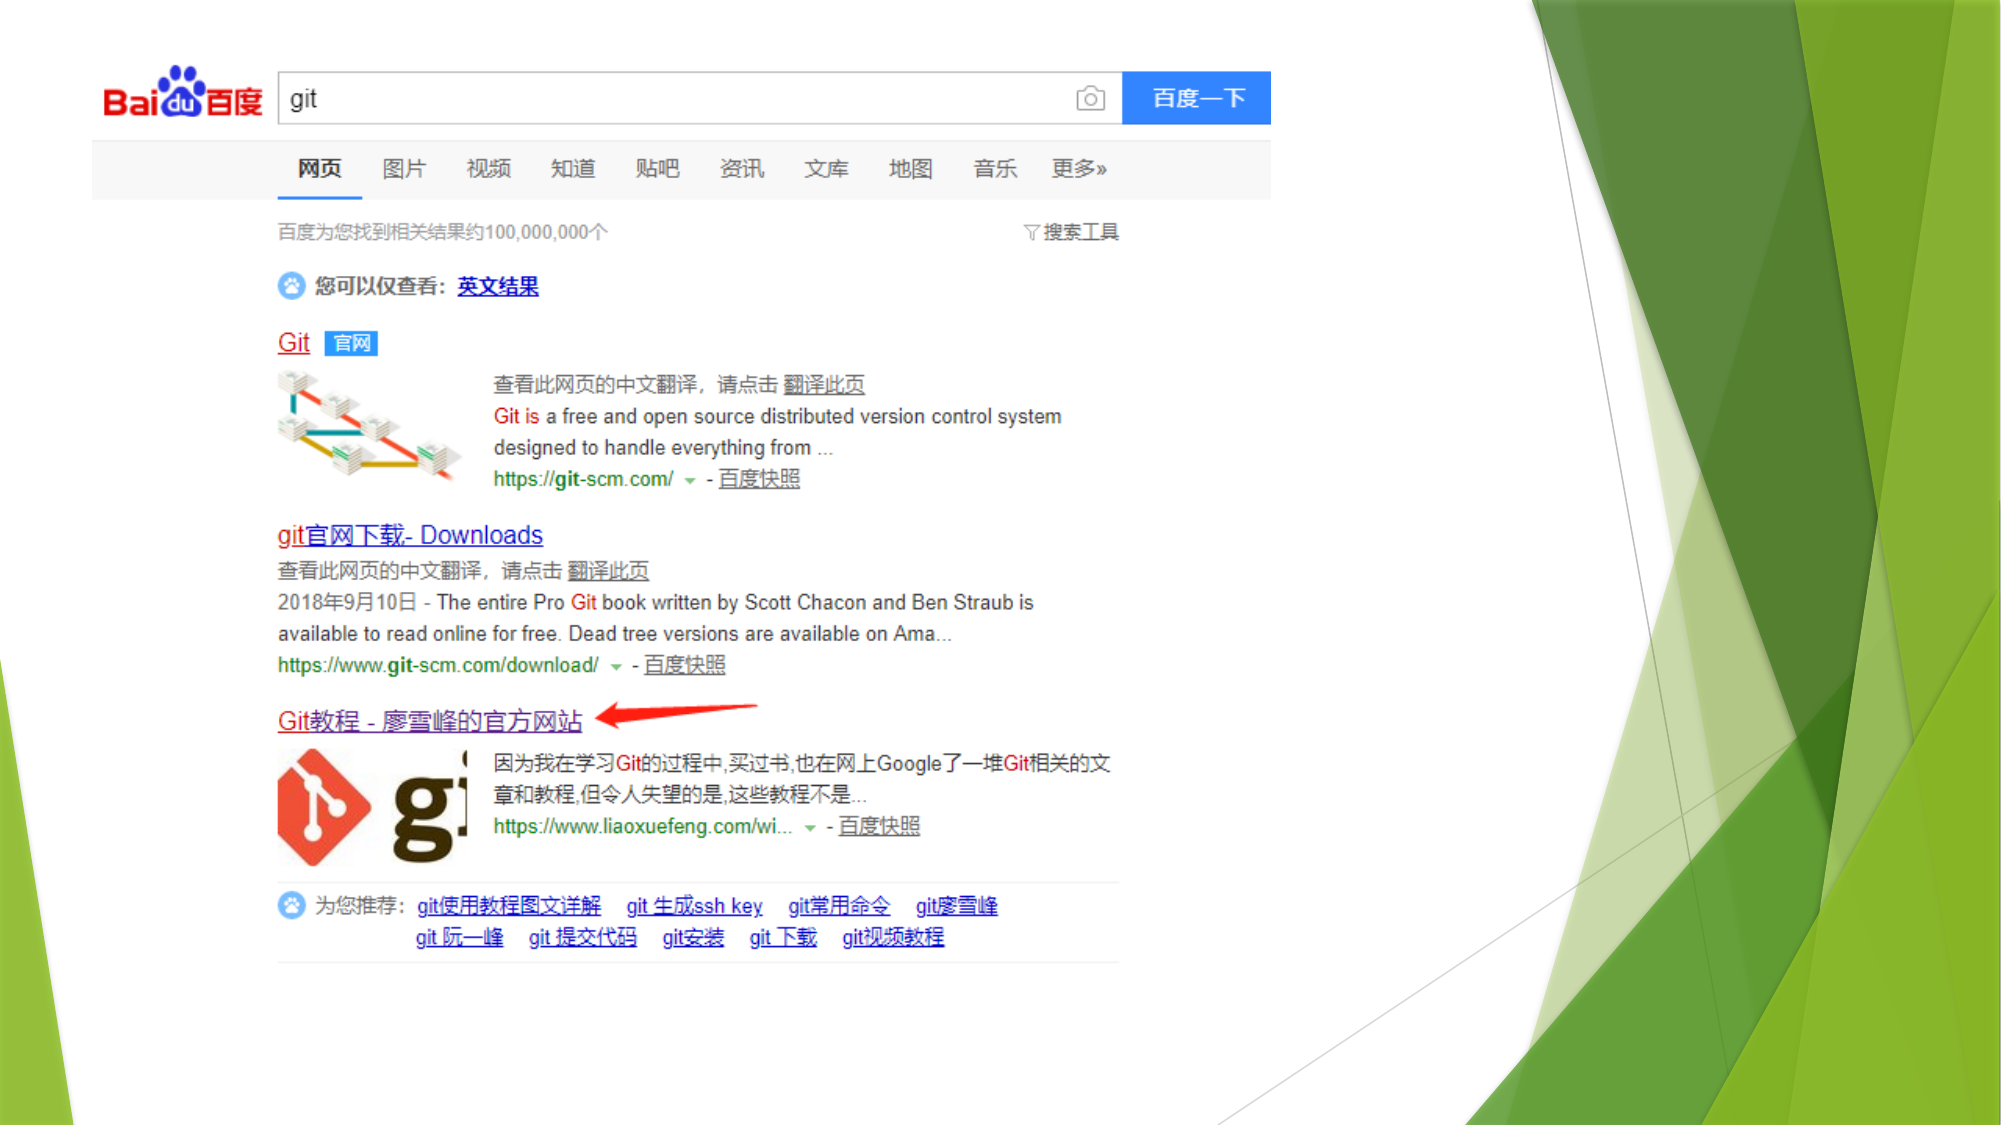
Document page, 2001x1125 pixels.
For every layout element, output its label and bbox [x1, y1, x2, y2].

picture [91, 55, 1272, 968]
